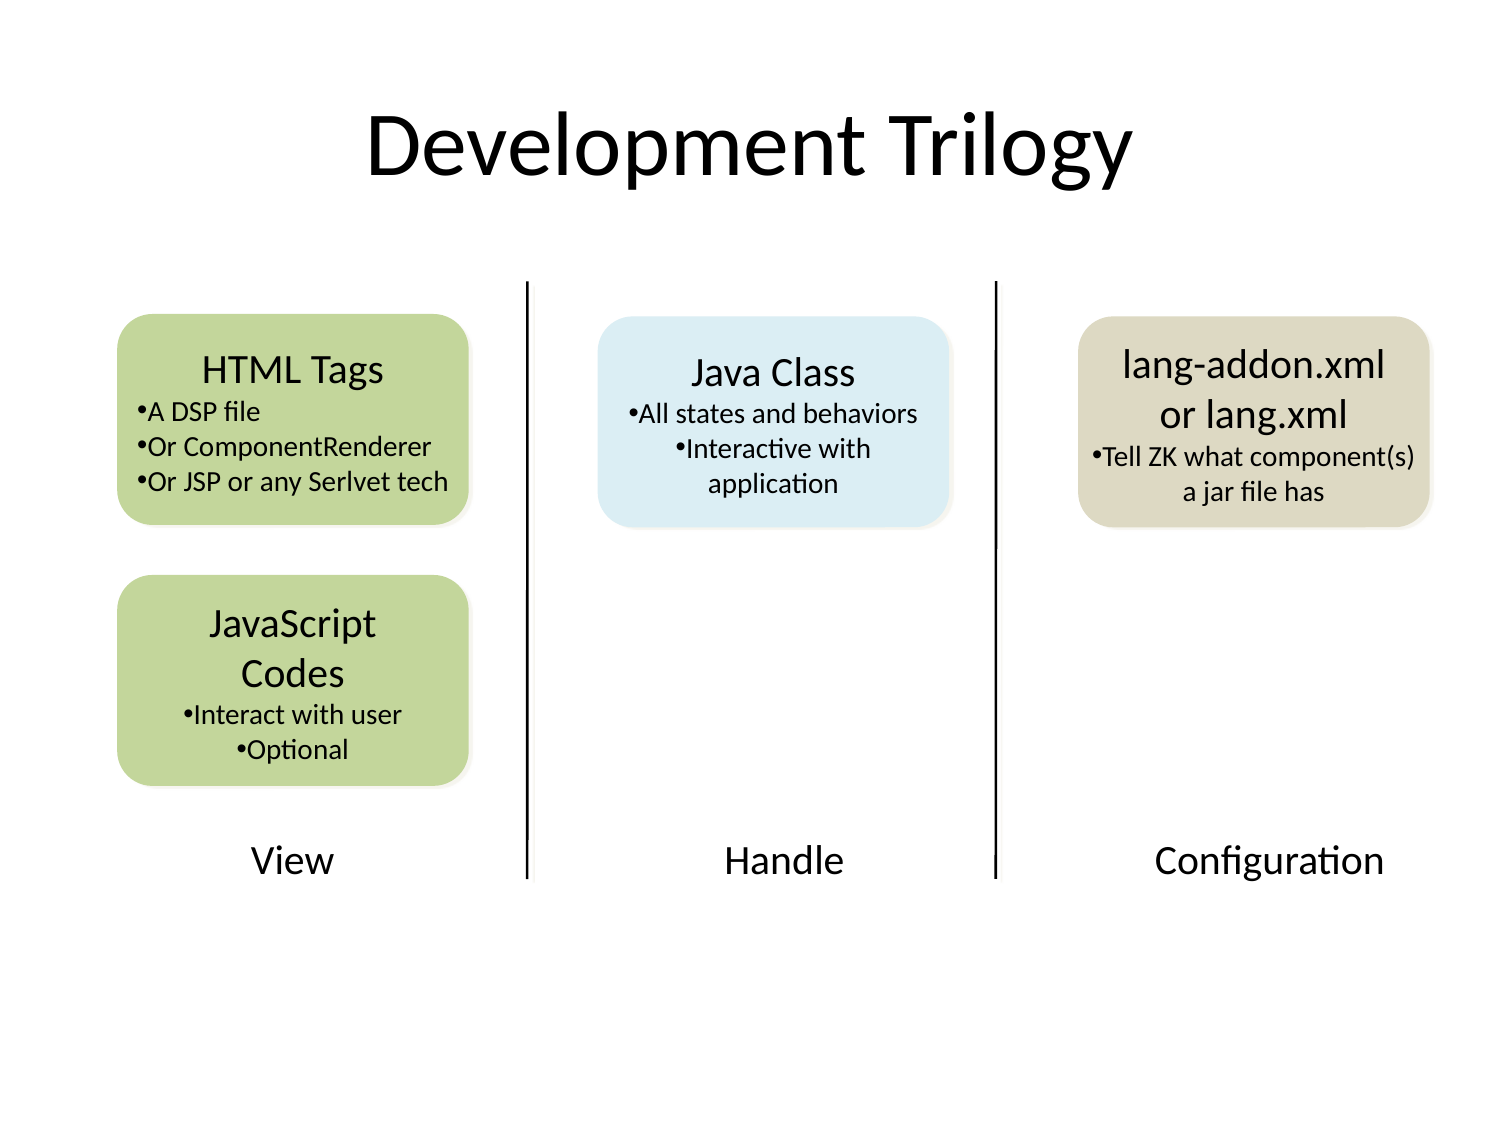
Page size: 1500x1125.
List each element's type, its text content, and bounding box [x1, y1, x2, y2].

text_box Java Class All states and behaviors Interactive with application [597, 316, 950, 528]
text_box Configuration [1140, 825, 1401, 890]
text_box Handle [709, 825, 860, 890]
text_box View [235, 825, 350, 890]
text_box lang-addon.xml or lang.xml Tell ZK what component(s) a jar file has [1078, 316, 1430, 528]
text_box JavaScript Codes Interact with user Optional [117, 574, 469, 786]
title Development Trilogy [75, 45, 1425, 233]
text_box HTML Tags A DSP file Or ComponentRenderer Or JSP or any Serlvet tech [117, 313, 469, 525]
